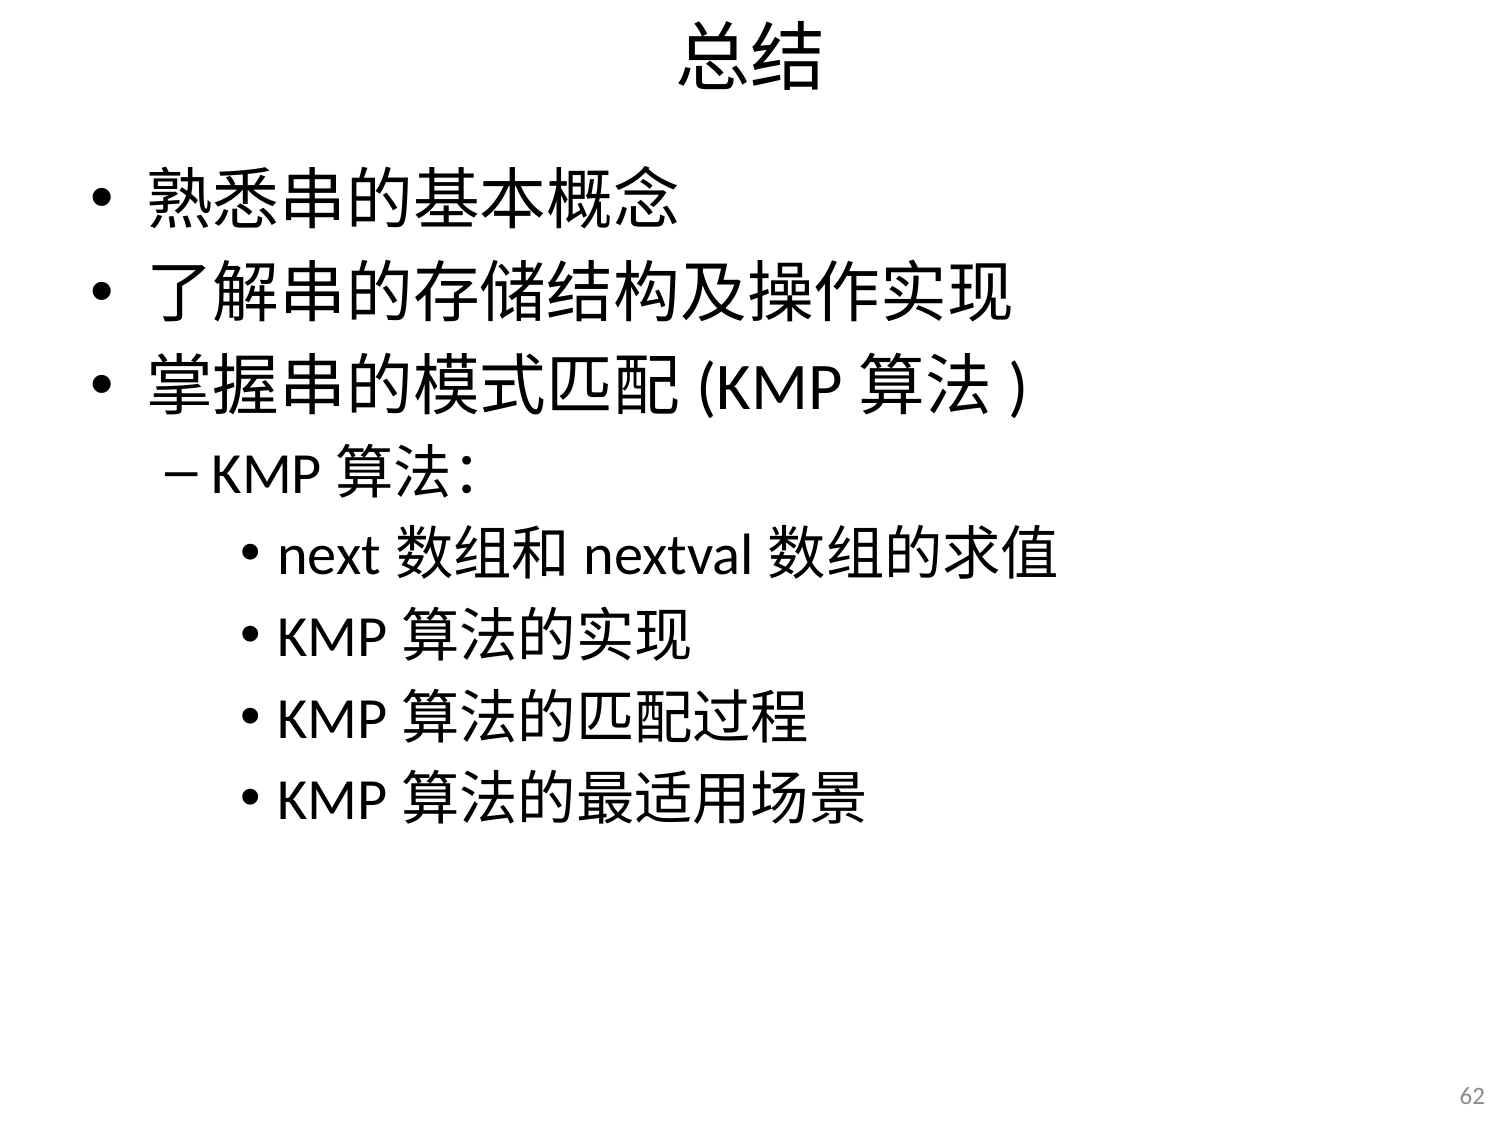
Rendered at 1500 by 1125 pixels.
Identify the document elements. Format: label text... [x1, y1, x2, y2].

slide_number 62 [1435, 1065, 1500, 1125]
list 熟悉串的基本概念 了解串的存储结构及操作实现 掌握串的模式匹配(KMP算法) KMP算法： next数组和nextval数组的求值 KMP算法的实现 KMP算法的匹配过程 KMP算法的最适用场景 [75, 149, 1425, 1125]
title 总结 [75, 0, 1425, 114]
